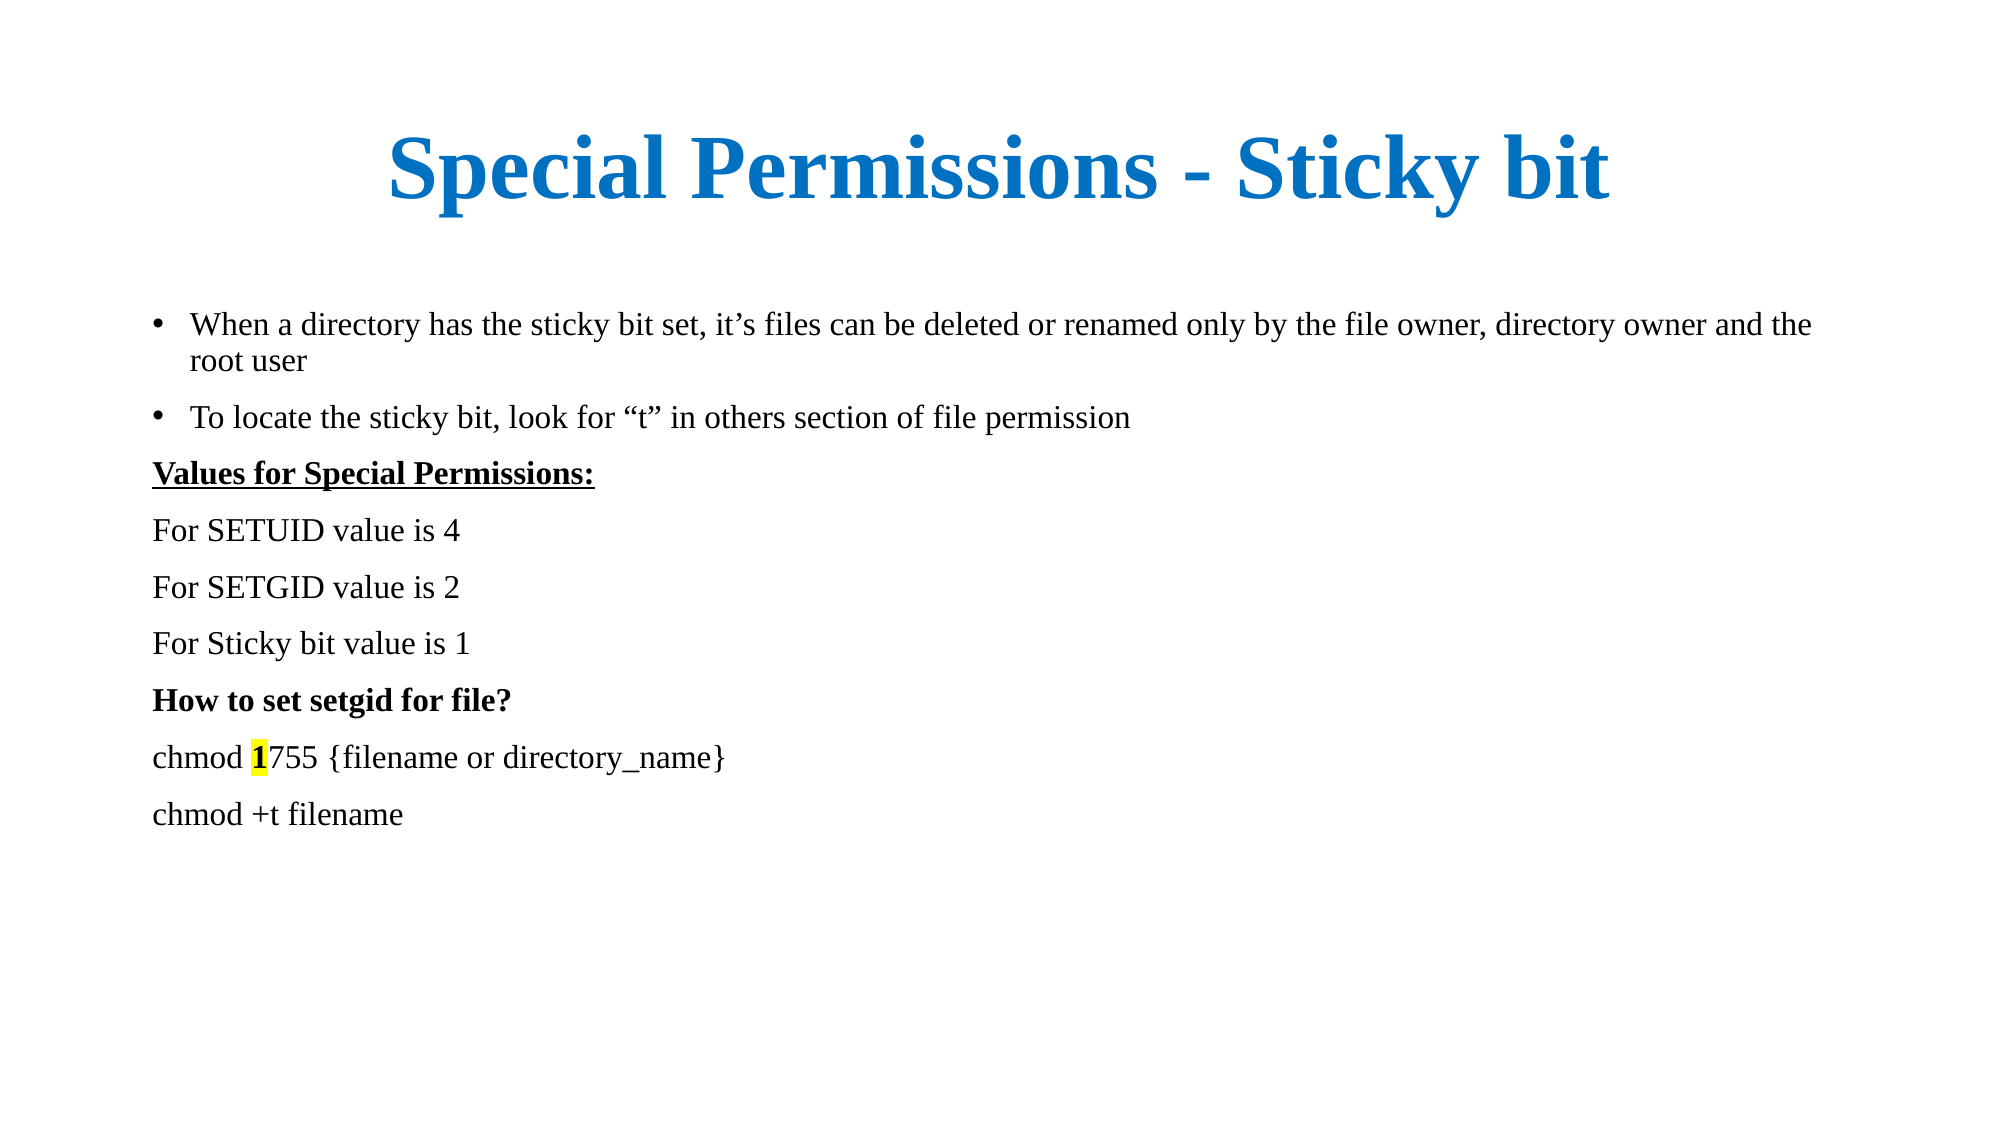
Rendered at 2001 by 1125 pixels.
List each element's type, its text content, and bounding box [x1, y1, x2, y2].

list When a directory has the sticky bit set, it’s files can be deleted or renamed only by the file owner, directory owner and the root user To locate the sticky bit, look for “t” in others section of file permission Values for Special Permissions: For SETUID value is 4 For SETGID value is 2 For Sticky bit value is 1 How to set setgid for file? chmod 1755 {filename or directory_name} chmod +t filename [137, 299, 1863, 1014]
title Special Permissions - Sticky bit [137, 59, 1863, 278]
